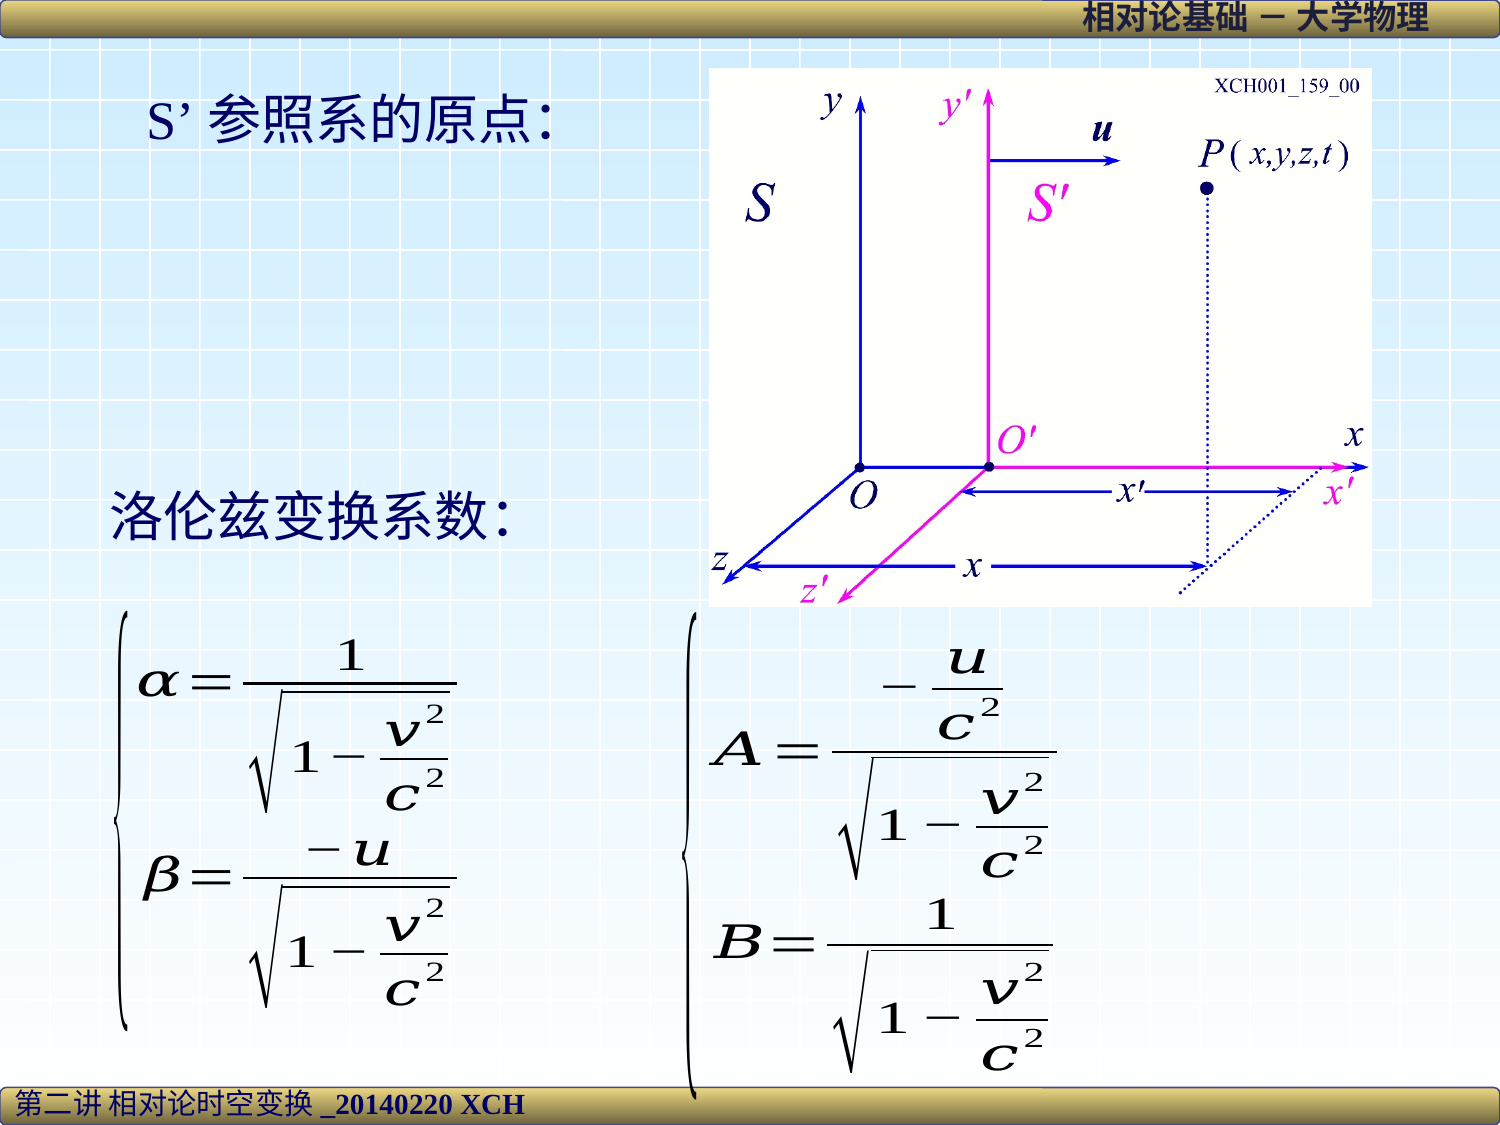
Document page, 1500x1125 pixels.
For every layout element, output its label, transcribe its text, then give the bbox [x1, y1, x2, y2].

picture [709, 68, 1372, 607]
text_box 洛伦兹变换系数： [94, 474, 559, 555]
